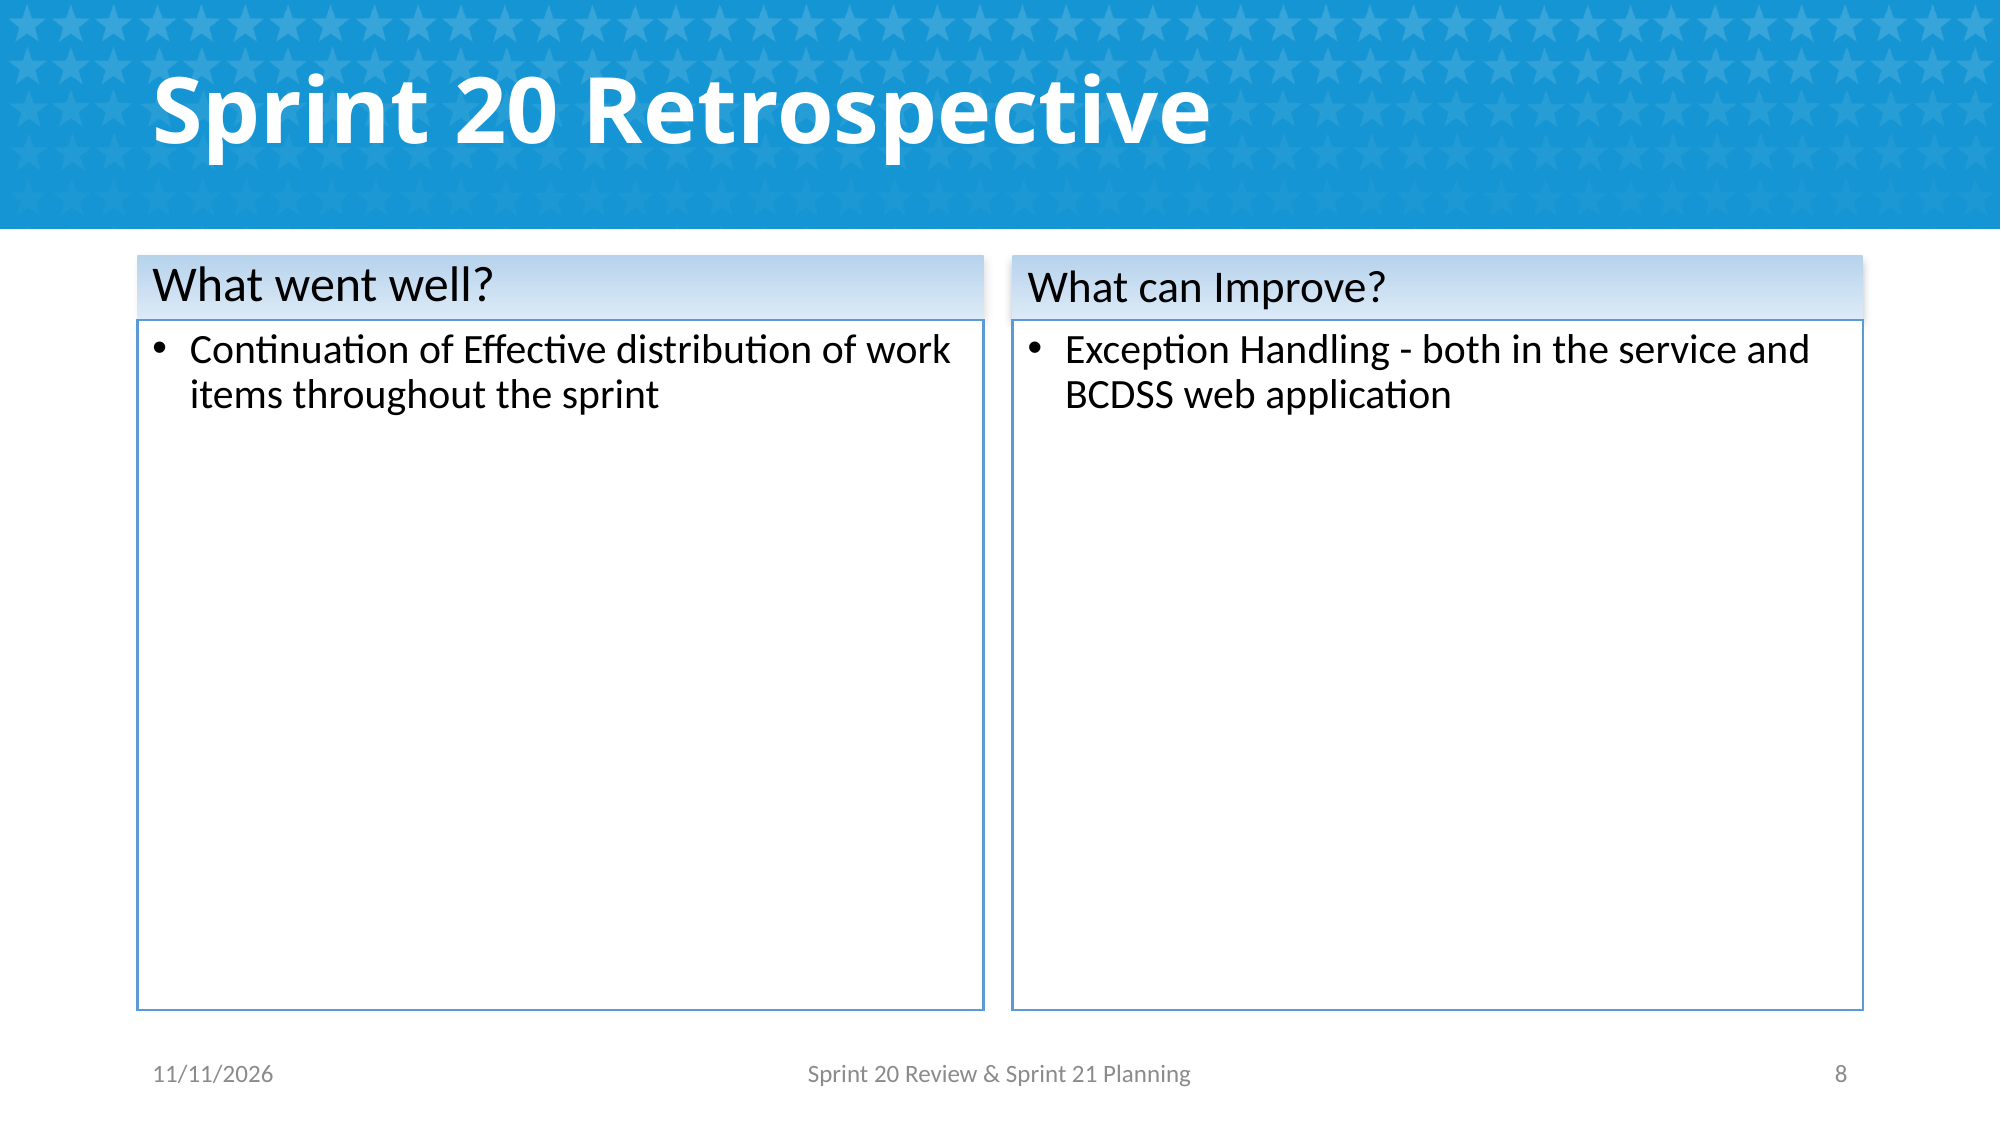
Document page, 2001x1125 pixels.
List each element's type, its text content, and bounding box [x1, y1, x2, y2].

list Exception Handling - both in the service and BCDSS web application [1011, 319, 1864, 1011]
footer Sprint 20 Review & Sprint 21 Planning [662, 1042, 1338, 1103]
list What went well? [137, 255, 984, 319]
list What can Improve? [1012, 255, 1863, 319]
title Sprint 20 Retrospective [137, 5, 1863, 223]
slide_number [137, 1042, 588, 1103]
slide_number 8 [1412, 1042, 1863, 1103]
picture [0, 0, 2000, 229]
list Continuation of Effective distribution of work items throughout the sprint [136, 319, 985, 1011]
